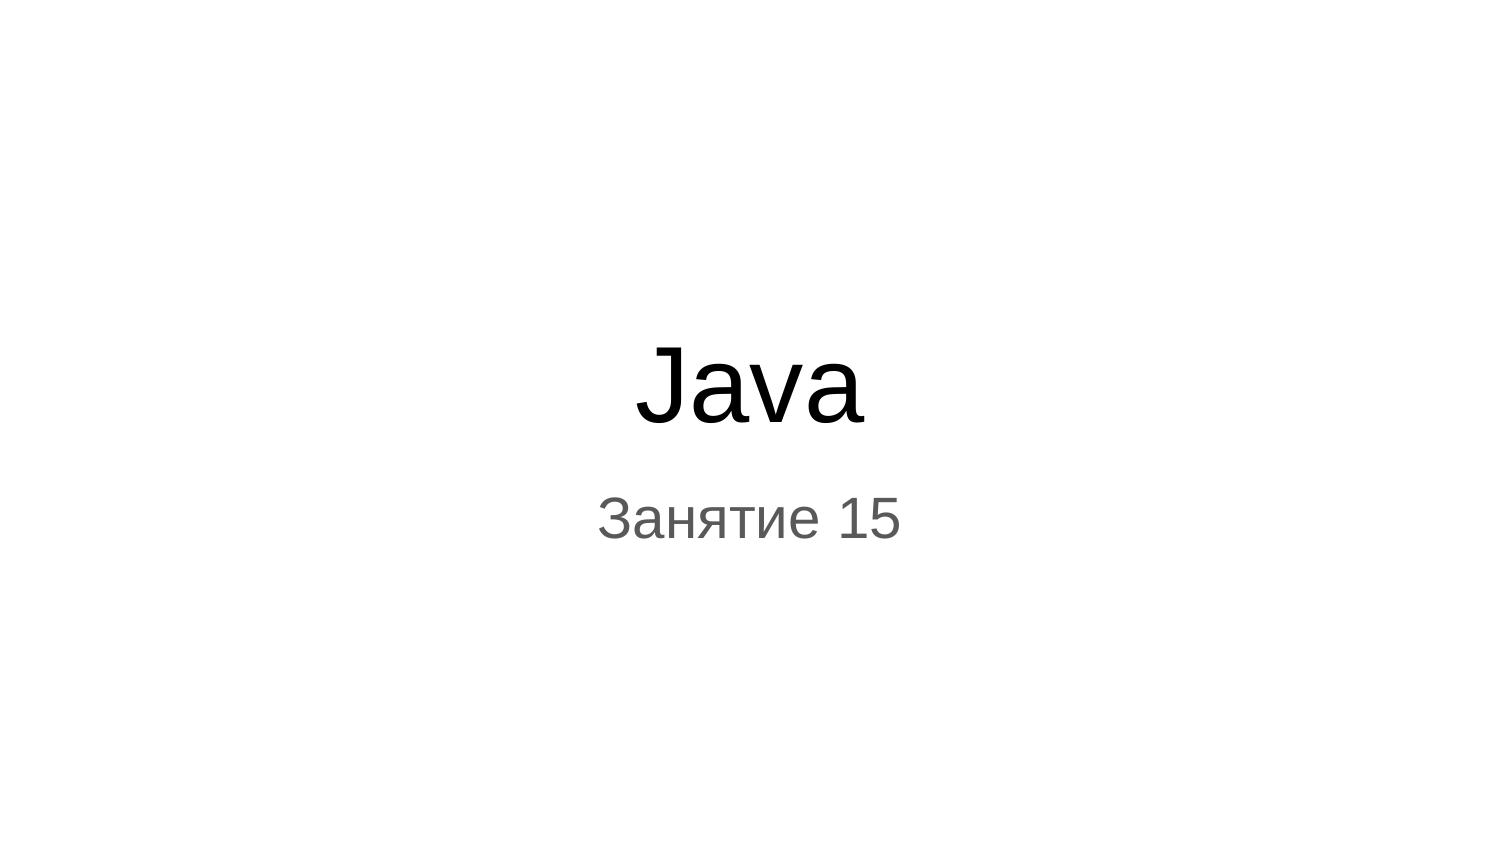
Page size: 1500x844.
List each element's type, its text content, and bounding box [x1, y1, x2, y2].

subtitle Занятие 15 [51, 464, 1449, 595]
title Java [51, 122, 1449, 459]
